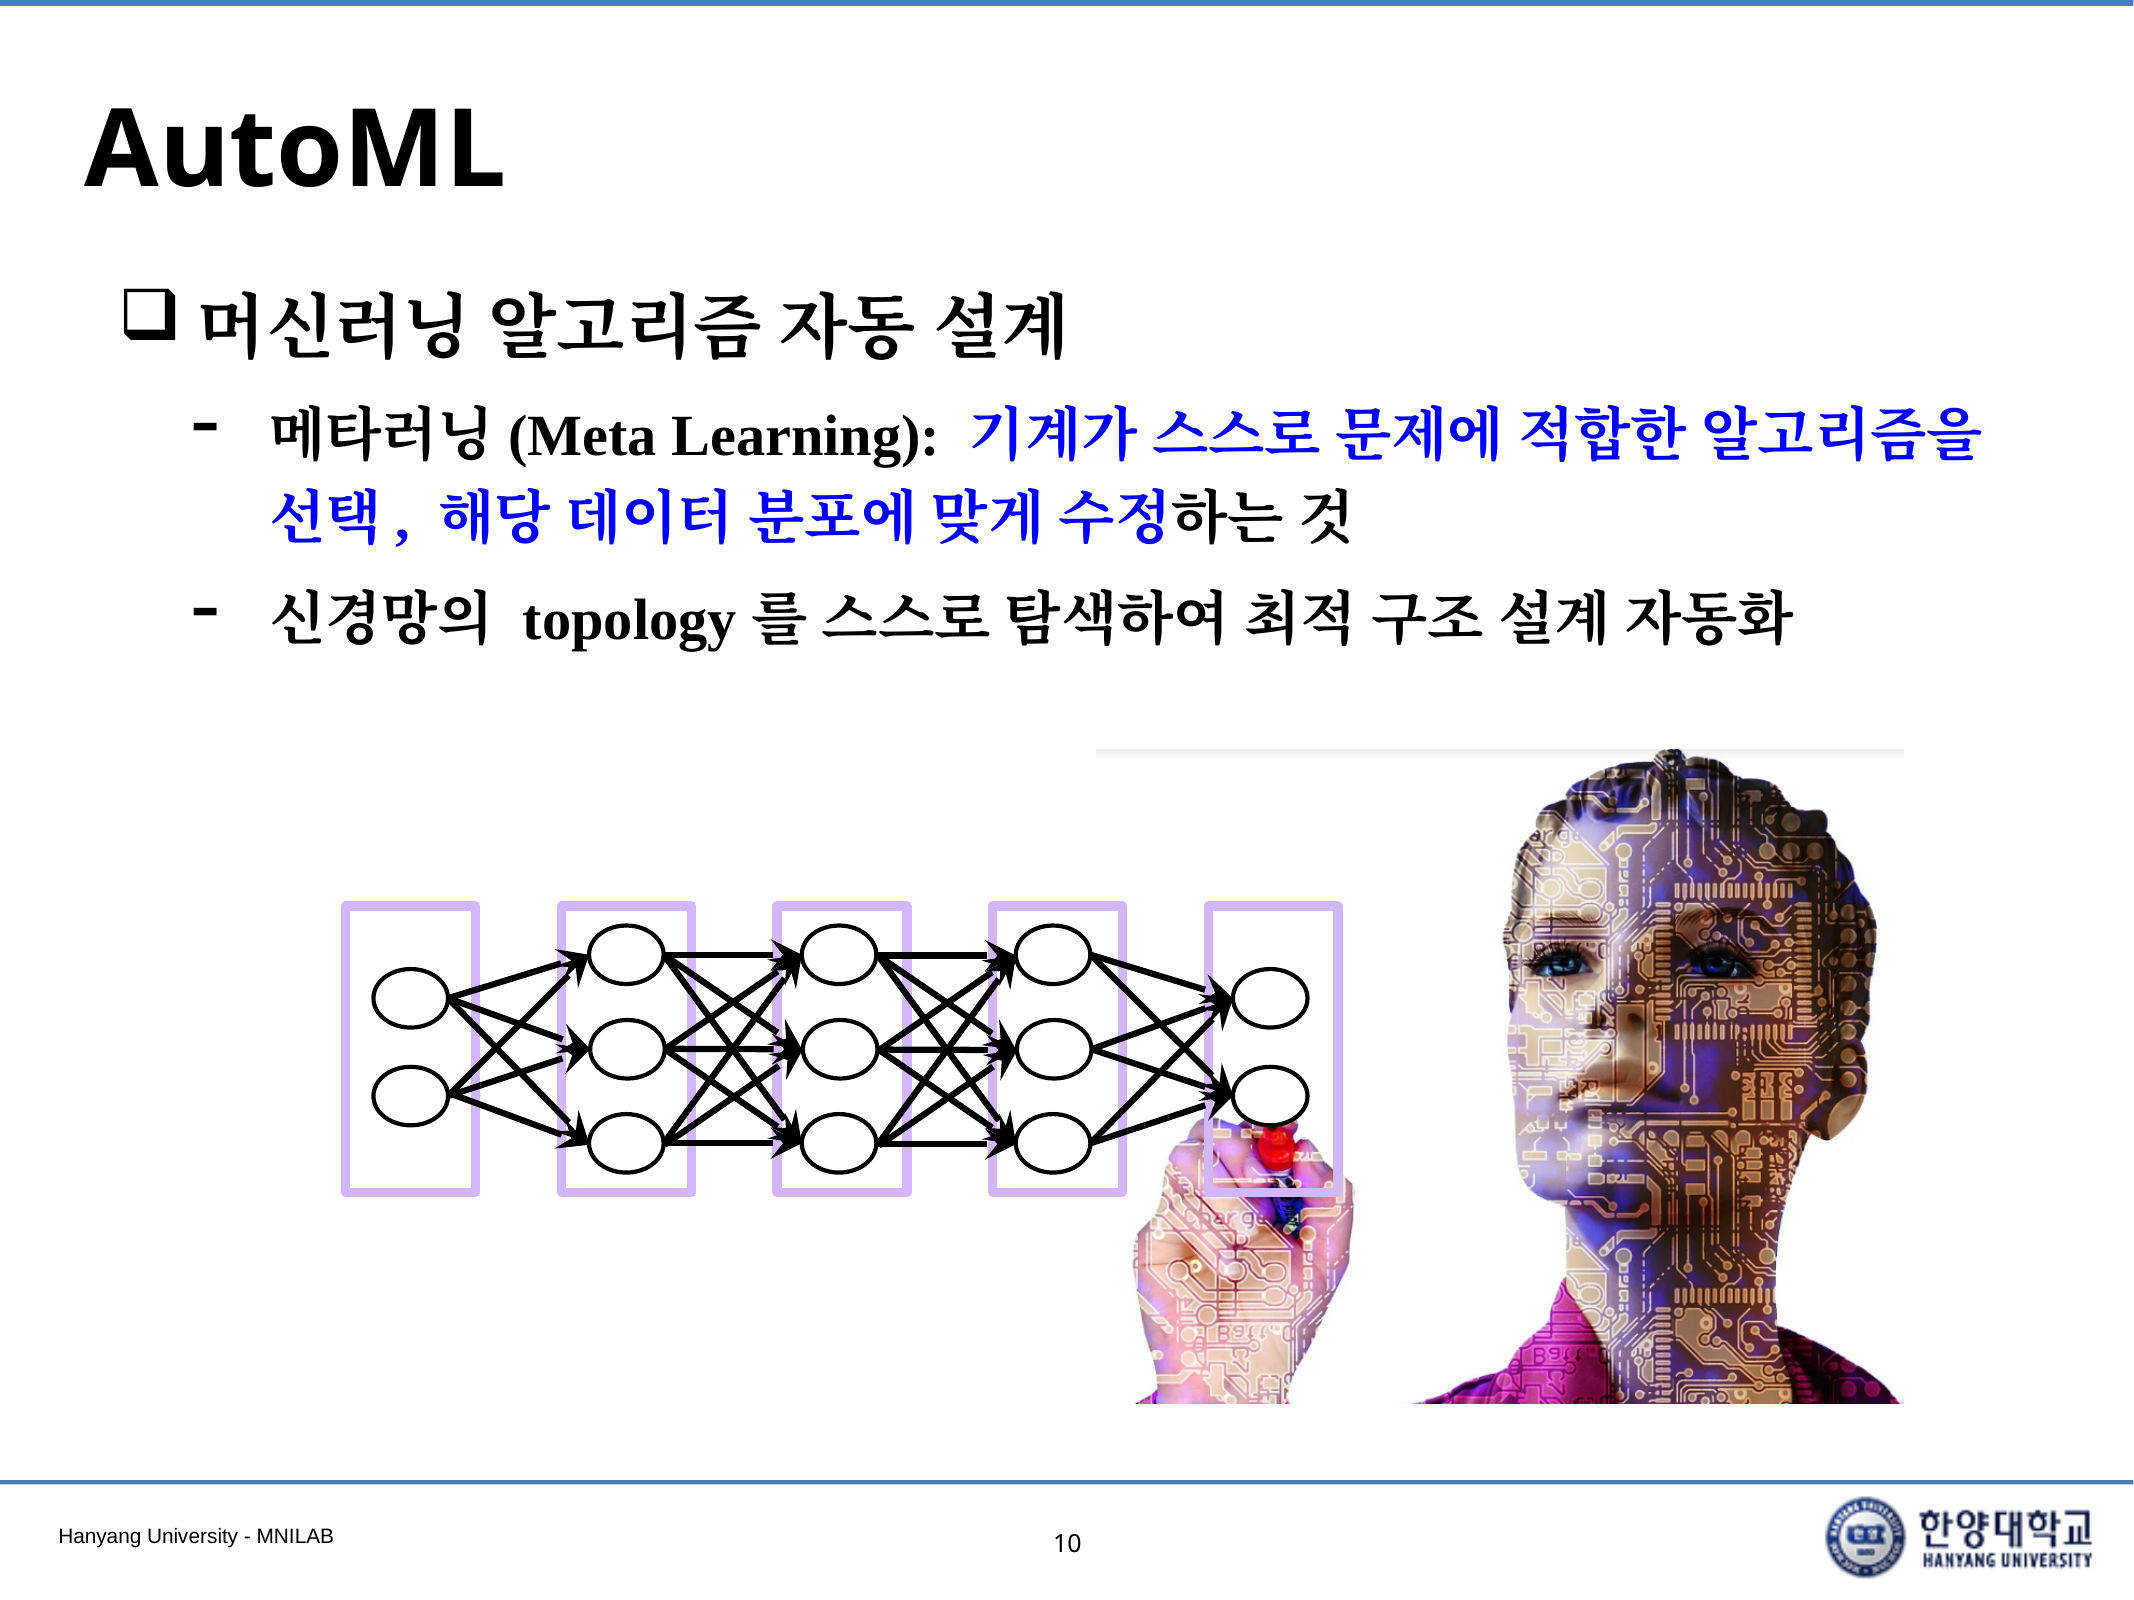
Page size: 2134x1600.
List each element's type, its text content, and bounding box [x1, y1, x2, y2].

text_box [371, 966, 447, 1030]
text_box [559, 904, 693, 954]
text_box [799, 1111, 879, 1175]
text_box [991, 1146, 1096, 1195]
text_box [775, 946, 781, 954]
text_box [587, 1111, 666, 1175]
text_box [663, 954, 802, 1142]
text_box [802, 1017, 877, 1081]
text_box [802, 966, 877, 1038]
text_box [1017, 1017, 1090, 1081]
text_box [775, 904, 909, 952]
text_box [799, 923, 879, 987]
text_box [1090, 954, 1234, 997]
title AutoML [75, 41, 2058, 245]
text_box [1018, 1064, 1090, 1130]
text_box [344, 904, 478, 1195]
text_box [447, 1049, 591, 1097]
text_box [1013, 1111, 1093, 1175]
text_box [878, 1049, 1018, 1146]
text_box [1013, 923, 1093, 987]
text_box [664, 1048, 804, 1145]
text_box [590, 968, 663, 1035]
text_box [1017, 968, 1090, 1036]
text_box [804, 1063, 877, 1132]
text_box [586, 923, 666, 987]
picture [1797, 1495, 2128, 1581]
text_box [371, 1064, 447, 1128]
picture [1096, 749, 1904, 1404]
text_box [559, 1146, 693, 1195]
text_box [877, 955, 1017, 1143]
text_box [1090, 997, 1234, 1095]
text_box [591, 1017, 663, 1081]
text_box [590, 1063, 663, 1130]
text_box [447, 1092, 590, 1145]
text_box [991, 904, 1096, 953]
list 머신러닝 알고리즘 자동 설계 메타러닝(Meta Learning): 기계가 스스로 문제에 적합한 알고리즘을 선택, 해당 데이터 분포에 맞게 수정하는 것 신경망의 topology를 스스로 탐색하여 최적 구조 설계 자동화 [109, 255, 2058, 714]
slide_number 10 [1037, 1518, 1098, 1567]
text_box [1090, 1095, 1234, 1144]
text_box [775, 1146, 909, 1195]
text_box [447, 954, 590, 1049]
